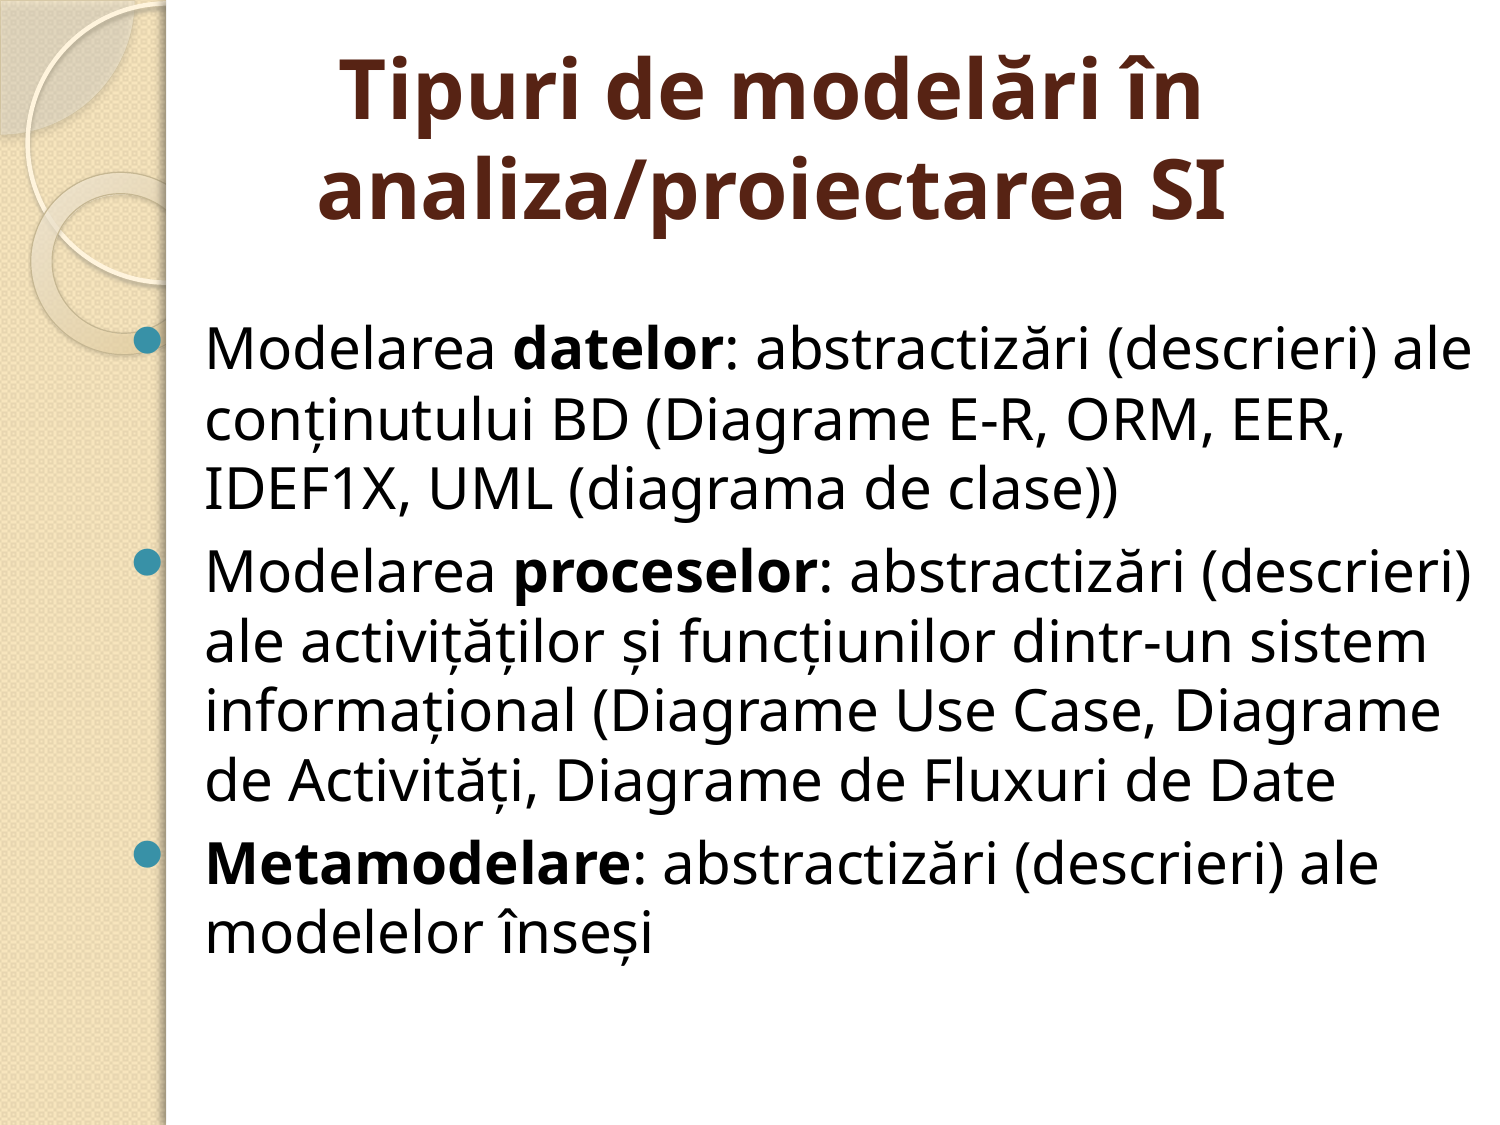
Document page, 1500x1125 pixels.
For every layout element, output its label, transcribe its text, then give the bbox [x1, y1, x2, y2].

list Modelarea datelor: abstractizări (descrieri) ale conţinutului BD (Diagrame E-R, ORM, EER, IDEF1X, UML (diagrama de clase)) Modelarea proceselor: abstractizări (descrieri) ale activiţăţilor şi funcţiunilor dintr-un sistem informațional (Diagrame Use Case, Diagrame de Activităţi, Diagrame de Fluxuri de Date Metamodelare: abstractizări (descrieri) ale modelelor înseşi [101, 304, 1498, 1125]
title Tipuri de modelări în analiza/proiectarea SI [44, 18, 1500, 254]
